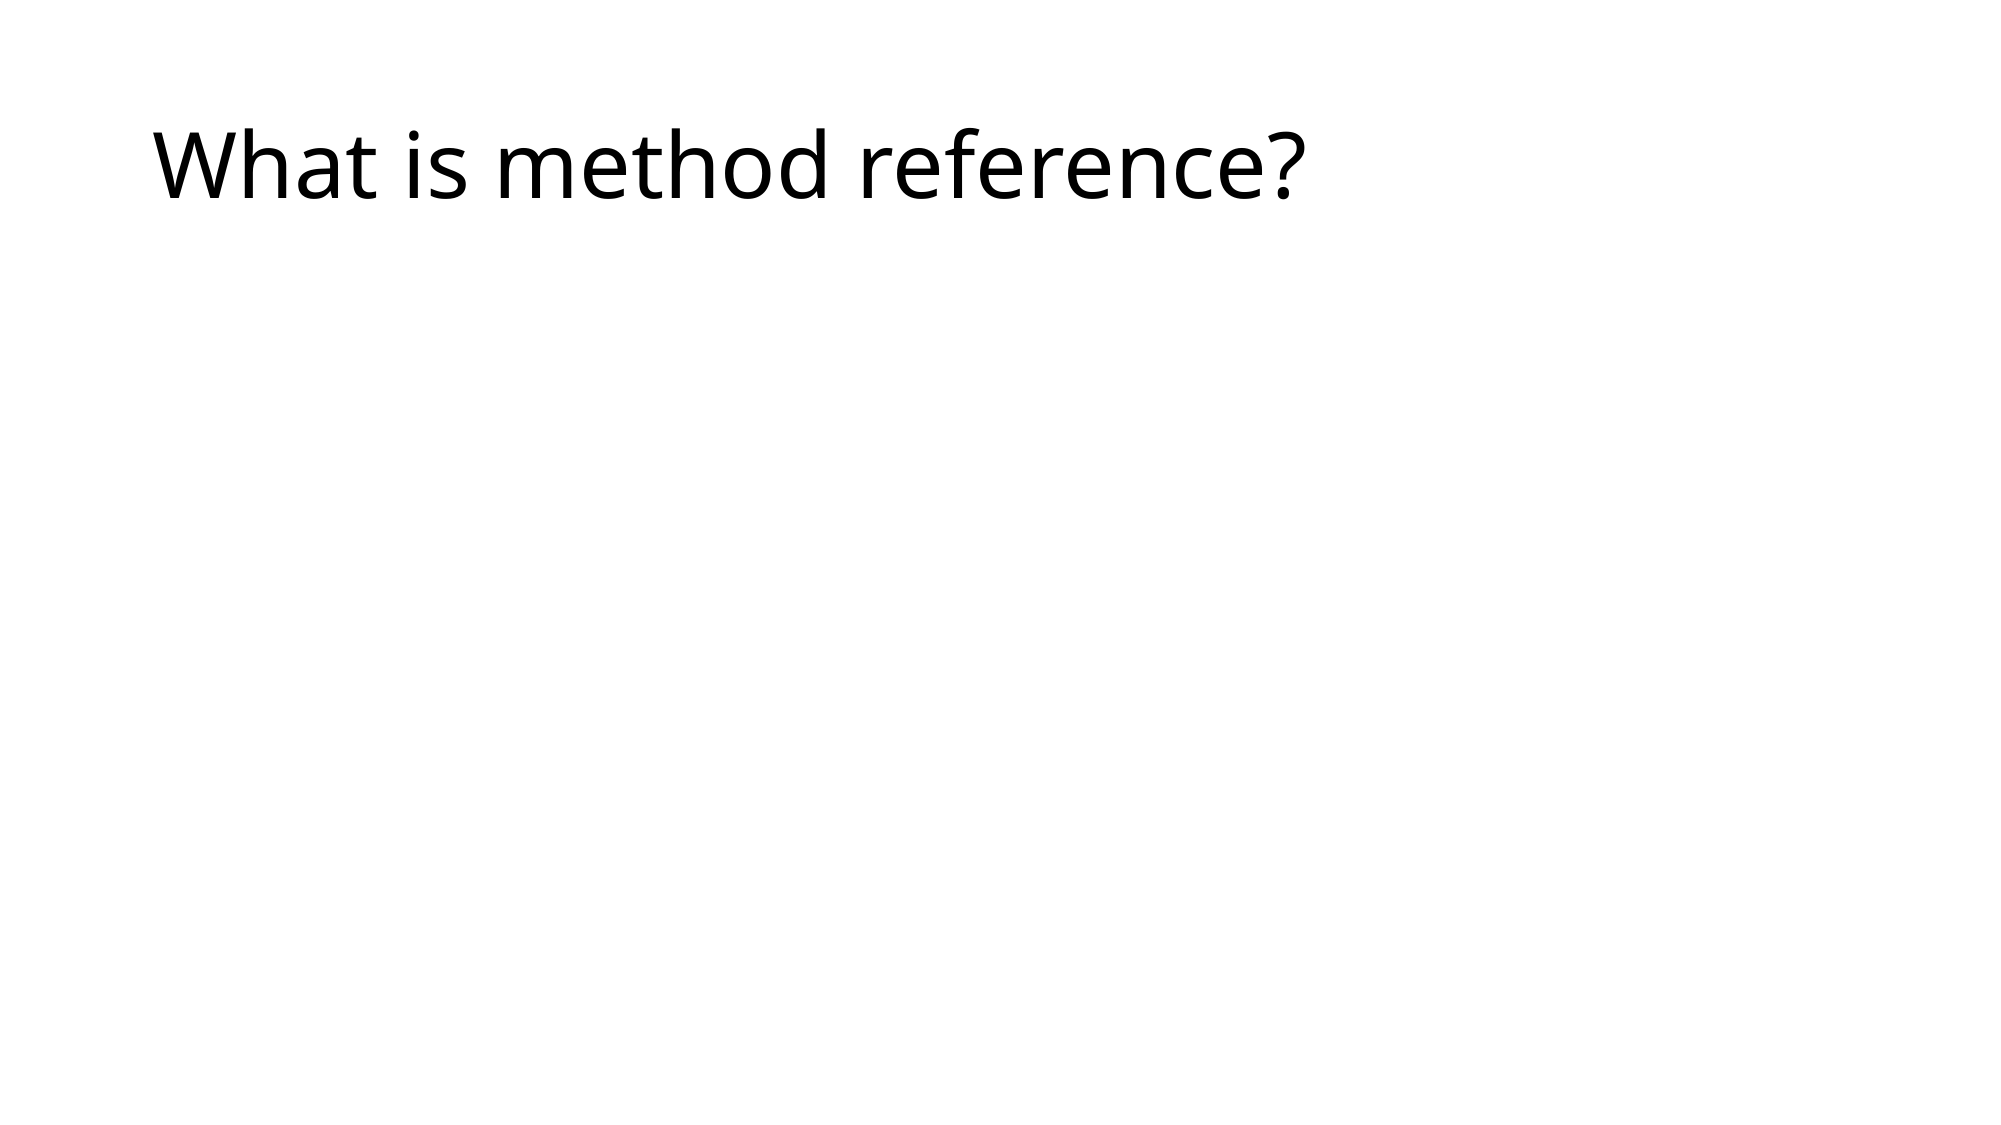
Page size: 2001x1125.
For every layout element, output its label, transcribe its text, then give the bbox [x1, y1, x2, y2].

title What is method reference? [137, 59, 1863, 278]
